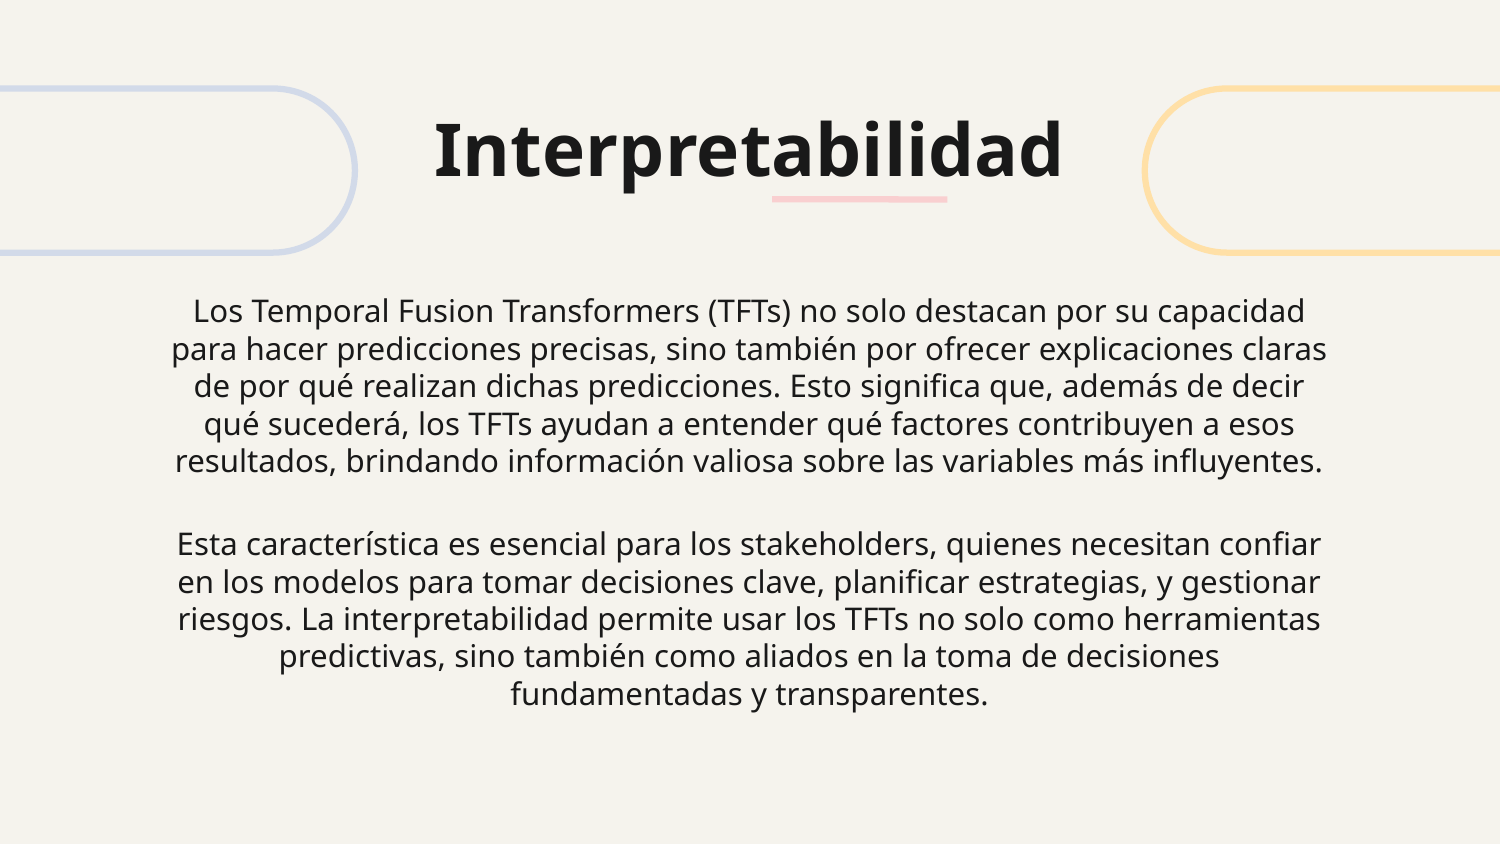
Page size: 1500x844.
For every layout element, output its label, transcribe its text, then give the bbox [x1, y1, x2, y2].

subtitle Los Temporal Fusion Transformers (TFTs) no solo destacan por su capacidad para hacer predicciones precisas, sino también por ofrecer explicaciones claras de por qué realizan dichas predicciones. Esto significa que, además de decir qué sucederá, los TFTs ayudan a entender qué factores contribuyen a esos resultados, brindando información valiosa sobre las variables más influyentes. Esta característica es esencial para los stakeholders, quienes necesitan confiar en los modelos para tomar decisiones clave, planificar estrategias, y gestionar riesgos. La interpretabilidad permite usar los TFTs no solo como herramientas predictivas, sino también como aliados en la toma de decisiones fundamentadas y transparentes. [148, 276, 1352, 713]
text_box Interpretabilidad [118, 88, 1382, 183]
